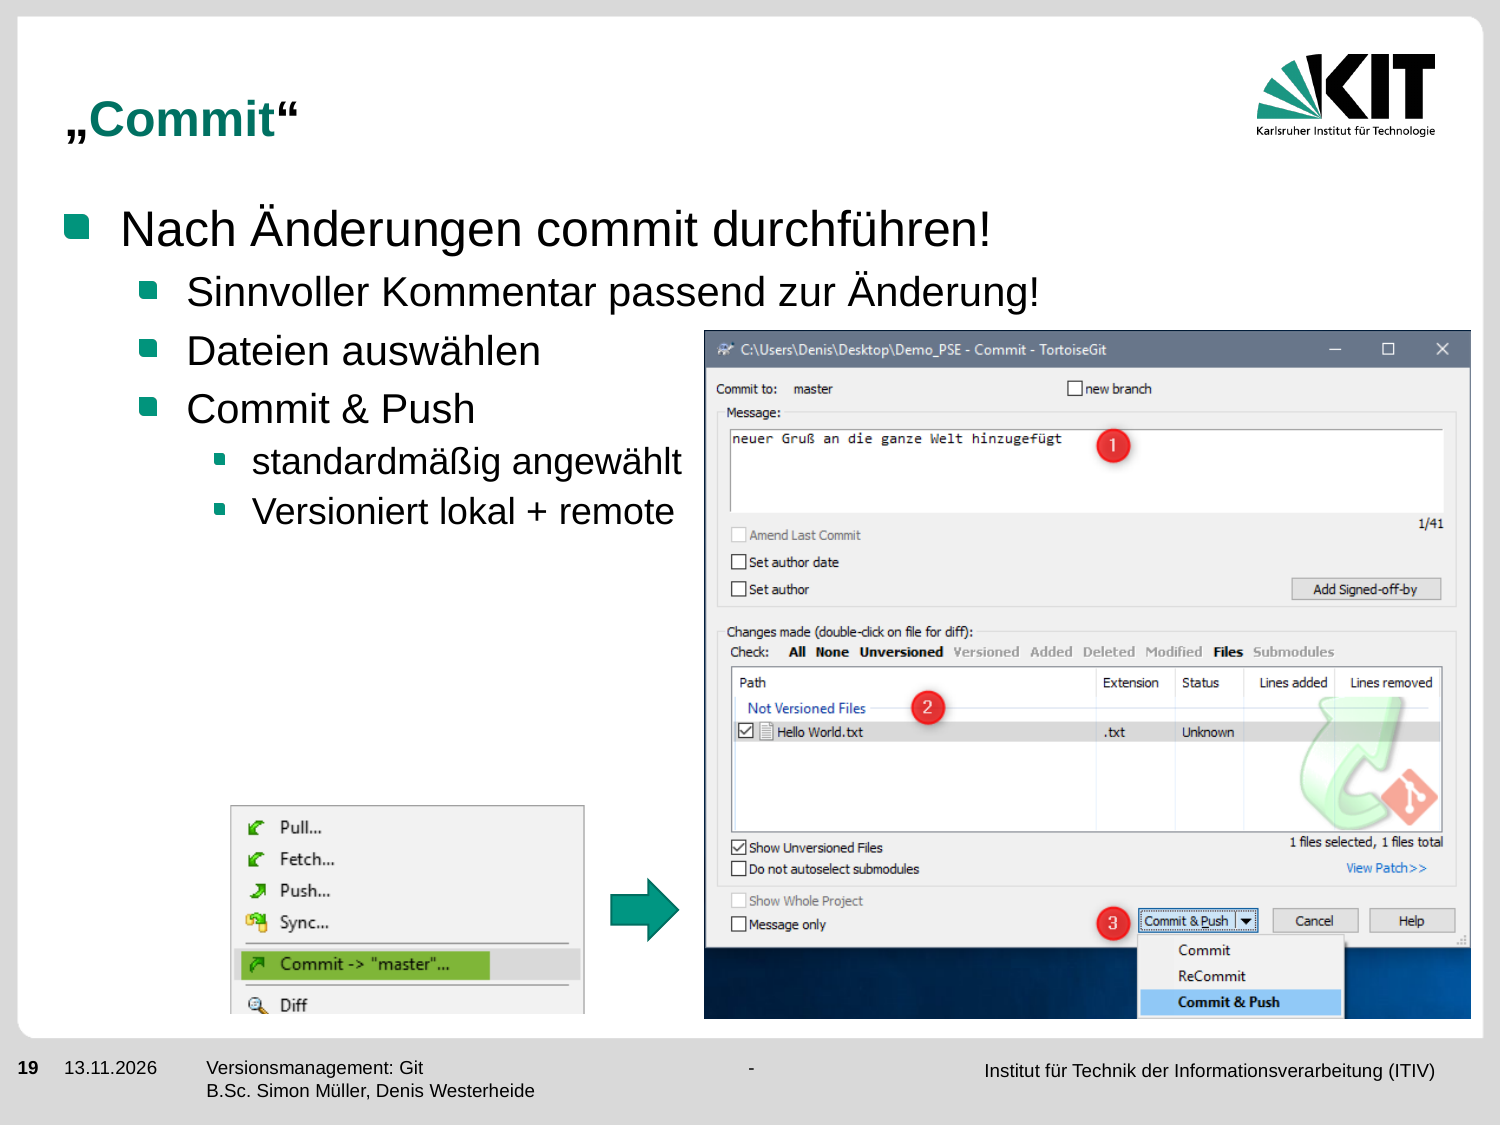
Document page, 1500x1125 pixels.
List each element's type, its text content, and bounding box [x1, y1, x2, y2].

text_box Nach Änderungen commit durchführen! Sinnvoller Kommentar passend zur Änderung! Dateien auswählen Commit & Push standardmäßig angewählt Versioniert lokal + remote [64, 196, 1365, 1000]
text_box [610, 877, 680, 943]
title „Commit“ [64, 54, 1198, 147]
picture [0, 0, 1500, 1125]
slide_number 19 [17, 1056, 84, 1086]
footer Versionsmanagement: Git - B.Sc. Simon Müller, Denis Westerheide [206, 1056, 774, 1116]
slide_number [64, 1056, 207, 1075]
